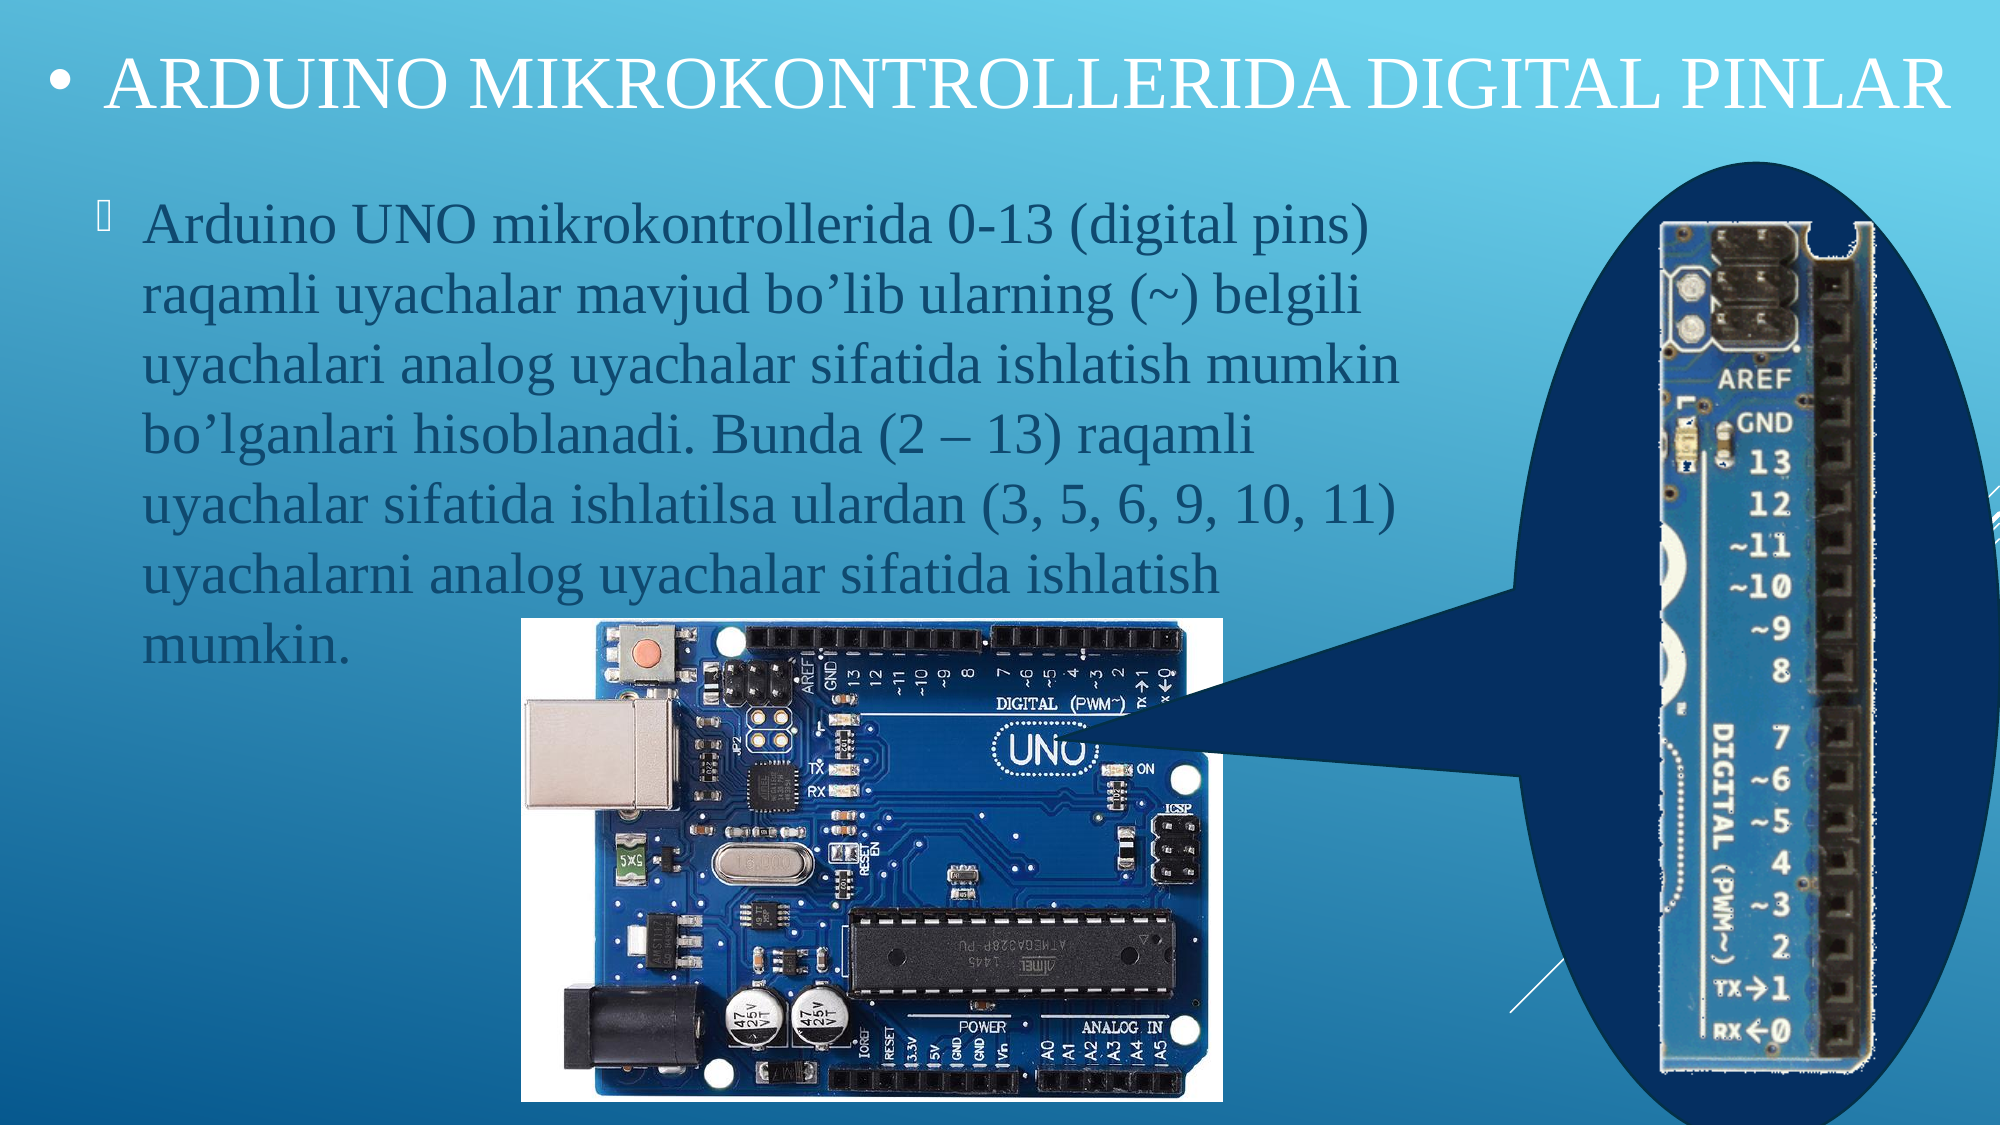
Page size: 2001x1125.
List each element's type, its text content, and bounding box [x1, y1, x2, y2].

text_box Arduino UNO mikrokontrollerida 0-13 (digital pins) raqamli uyachalar mavjud bo’lib ularning (~) belgili uyachalari analog uyachalar sifatida ishlatish mumkin bo’lganlari hisoblanadi. Bunda (2 – 13) raqamli uyachalar sifatida ishlatilsa ulardan (3, 5, 6, 9, 10, 11) uyachalarni analog uyachalar sifatida ishlatish mumkin. [81, 162, 1430, 698]
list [520, 617, 1224, 1102]
text_box [1224, 161, 1872, 1125]
text_box Arduino mikrokontrollerida digital pinlar [0, 0, 2000, 157]
picture [1657, 220, 1877, 1087]
text_box [1877, 225, 2000, 1081]
